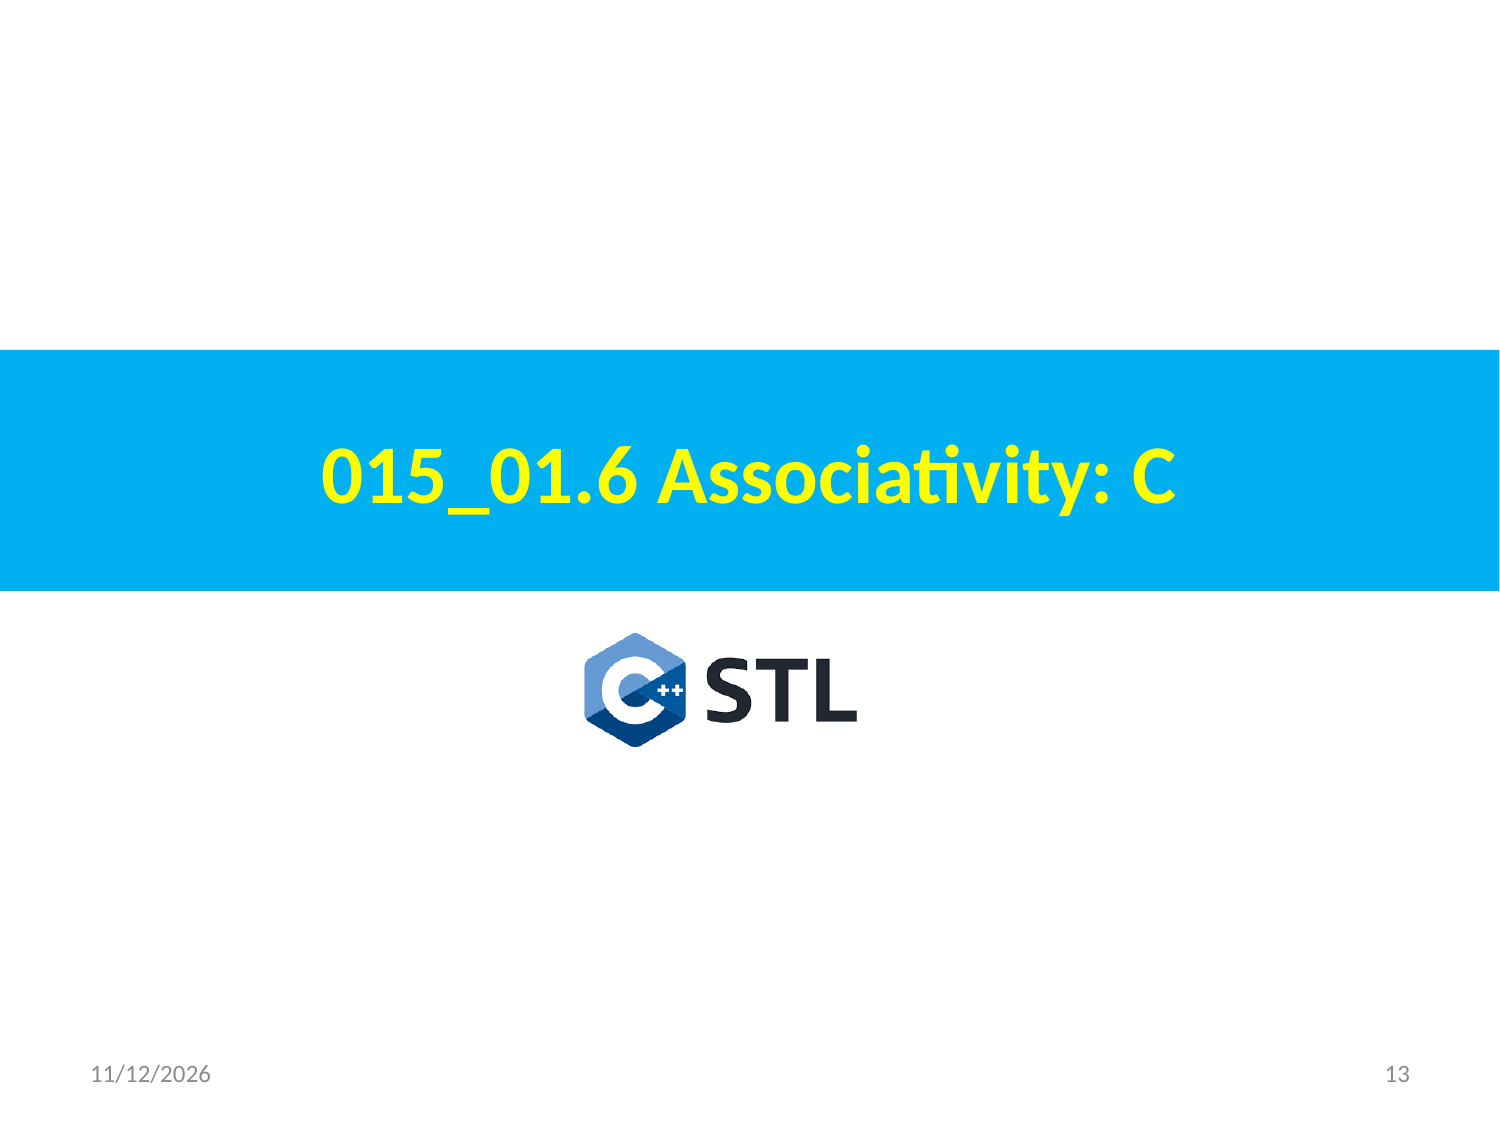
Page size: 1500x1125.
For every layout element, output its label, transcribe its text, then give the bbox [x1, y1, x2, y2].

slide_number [75, 1042, 425, 1103]
picture [584, 633, 857, 747]
title 015_01.6 Associativity: C [0, 349, 1500, 591]
slide_number 13 [1074, 1042, 1425, 1103]
